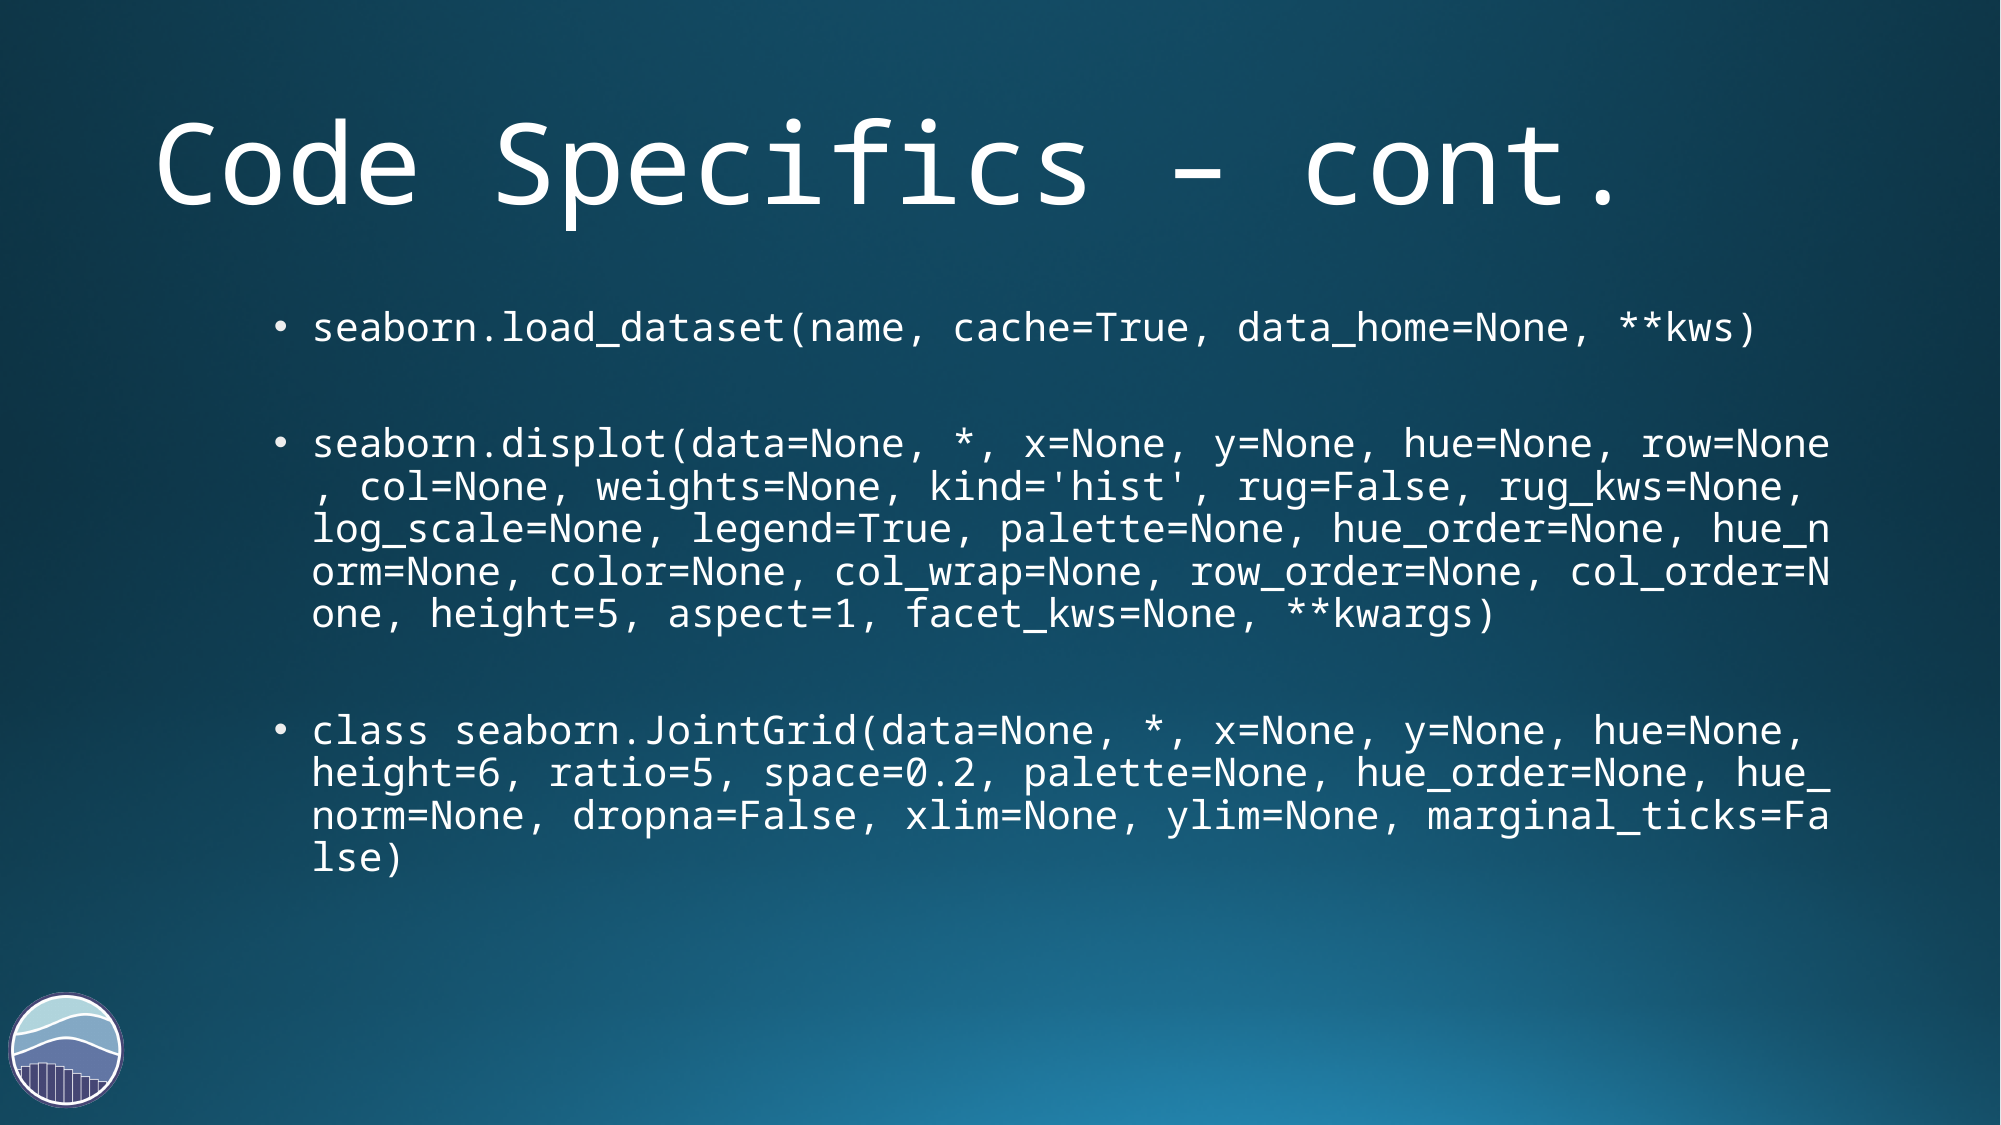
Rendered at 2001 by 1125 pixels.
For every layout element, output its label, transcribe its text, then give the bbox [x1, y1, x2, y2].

title Code Specifics – cont. [137, 59, 1863, 278]
list seaborn.load_dataset(name, cache=True, data_home=None, **kws) seaborn.displot(data=None, *, x=None, y=None, hue=None, row=None, col=None, weights=None, kind='hist', rug=False, rug_kws=None, log_scale=None, legend=True, palette=None, hue_order=None, hue_norm=None, color=None, col_wrap=None, row_order=None, col_order=None, height=5, aspect=1, facet_kws=None, **kwargs) class seaborn.JointGrid(data=None, *, x=None, y=None, hue=None, height=6, ratio=5, space=0.2, palette=None, hue_order=None, hue_norm=None, dropna=False, xlim=None, ylim=None, marginal_ticks=False) [183, 299, 1863, 1014]
picture [0, 0, 2001, 1125]
